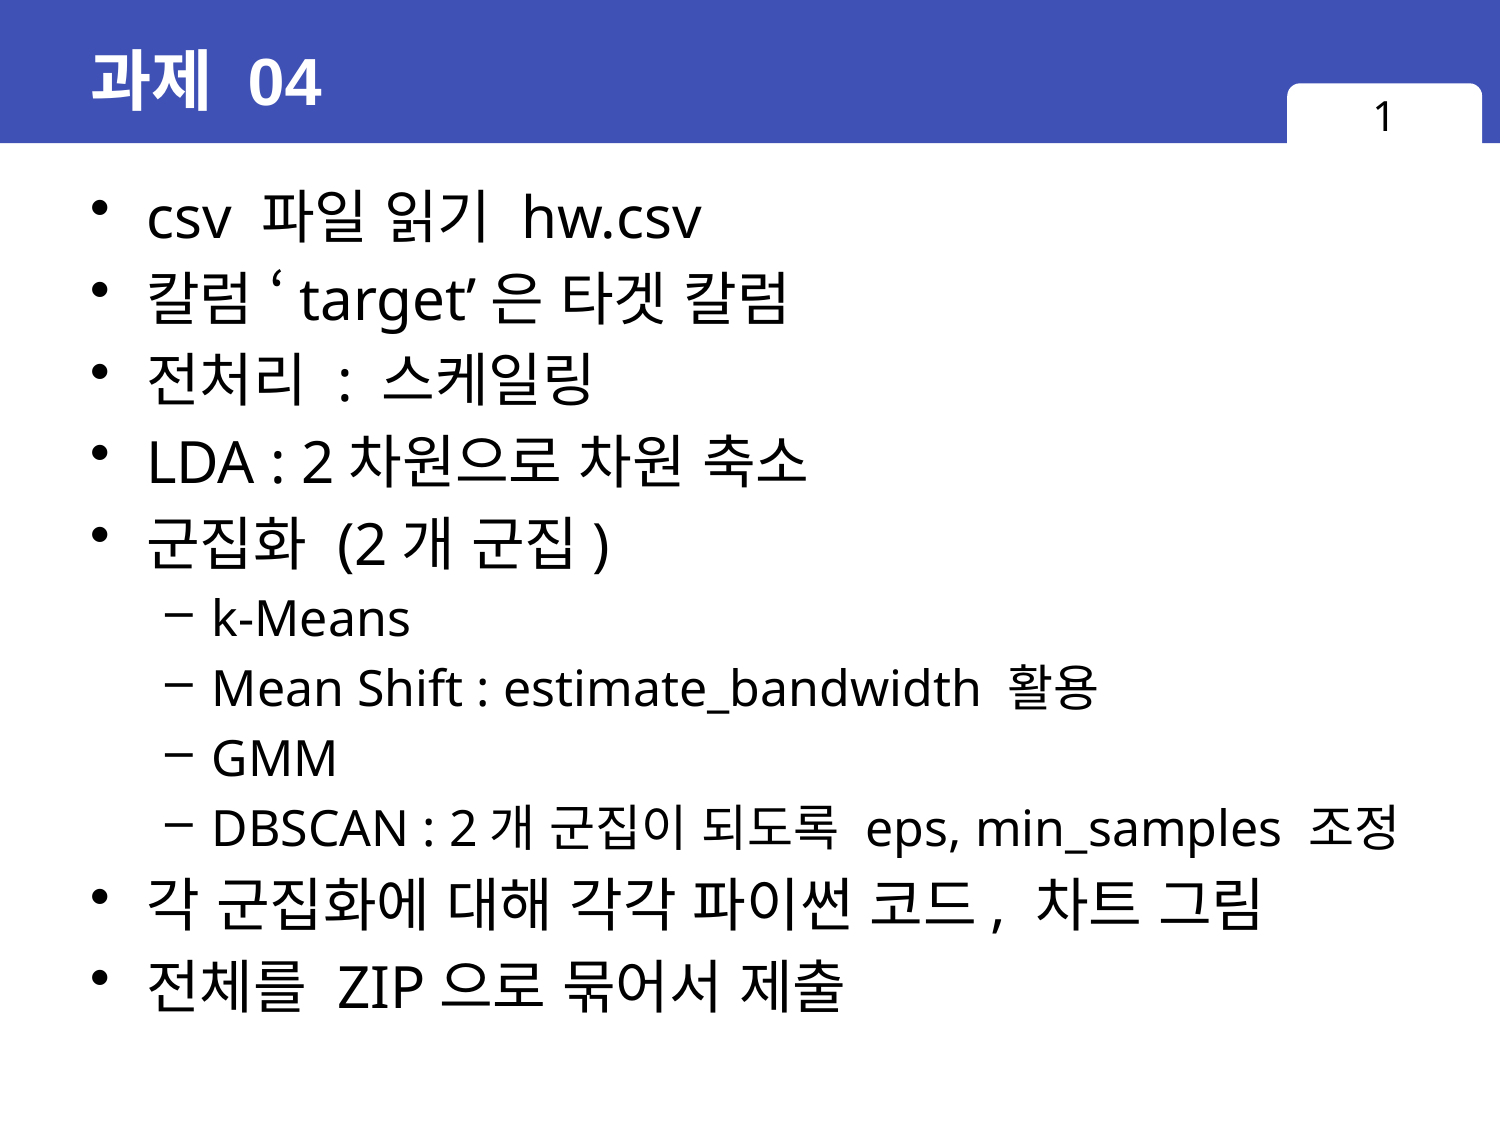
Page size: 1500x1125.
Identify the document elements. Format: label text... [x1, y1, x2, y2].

title 과제 04 [74, 16, 1426, 141]
slide_number 1 [1286, 81, 1483, 161]
list csv 파일 읽기 hw.csv 칼럼 ‘target’은 타겟 칼럼 전처리 : 스케일링 LDA : 2차원으로 차원 축소 군집화 (2개 군집) k-Means Mean Shift : estimate_bandwidth 활용 GMM DBSCAN : 2개 군집이 되도록 eps, min_samples 조정 각 군집화에 대해 각각 파이썬 코드, 차트 그림 전체를 ZIP으로 묶어서 제출 [74, 172, 1483, 1095]
